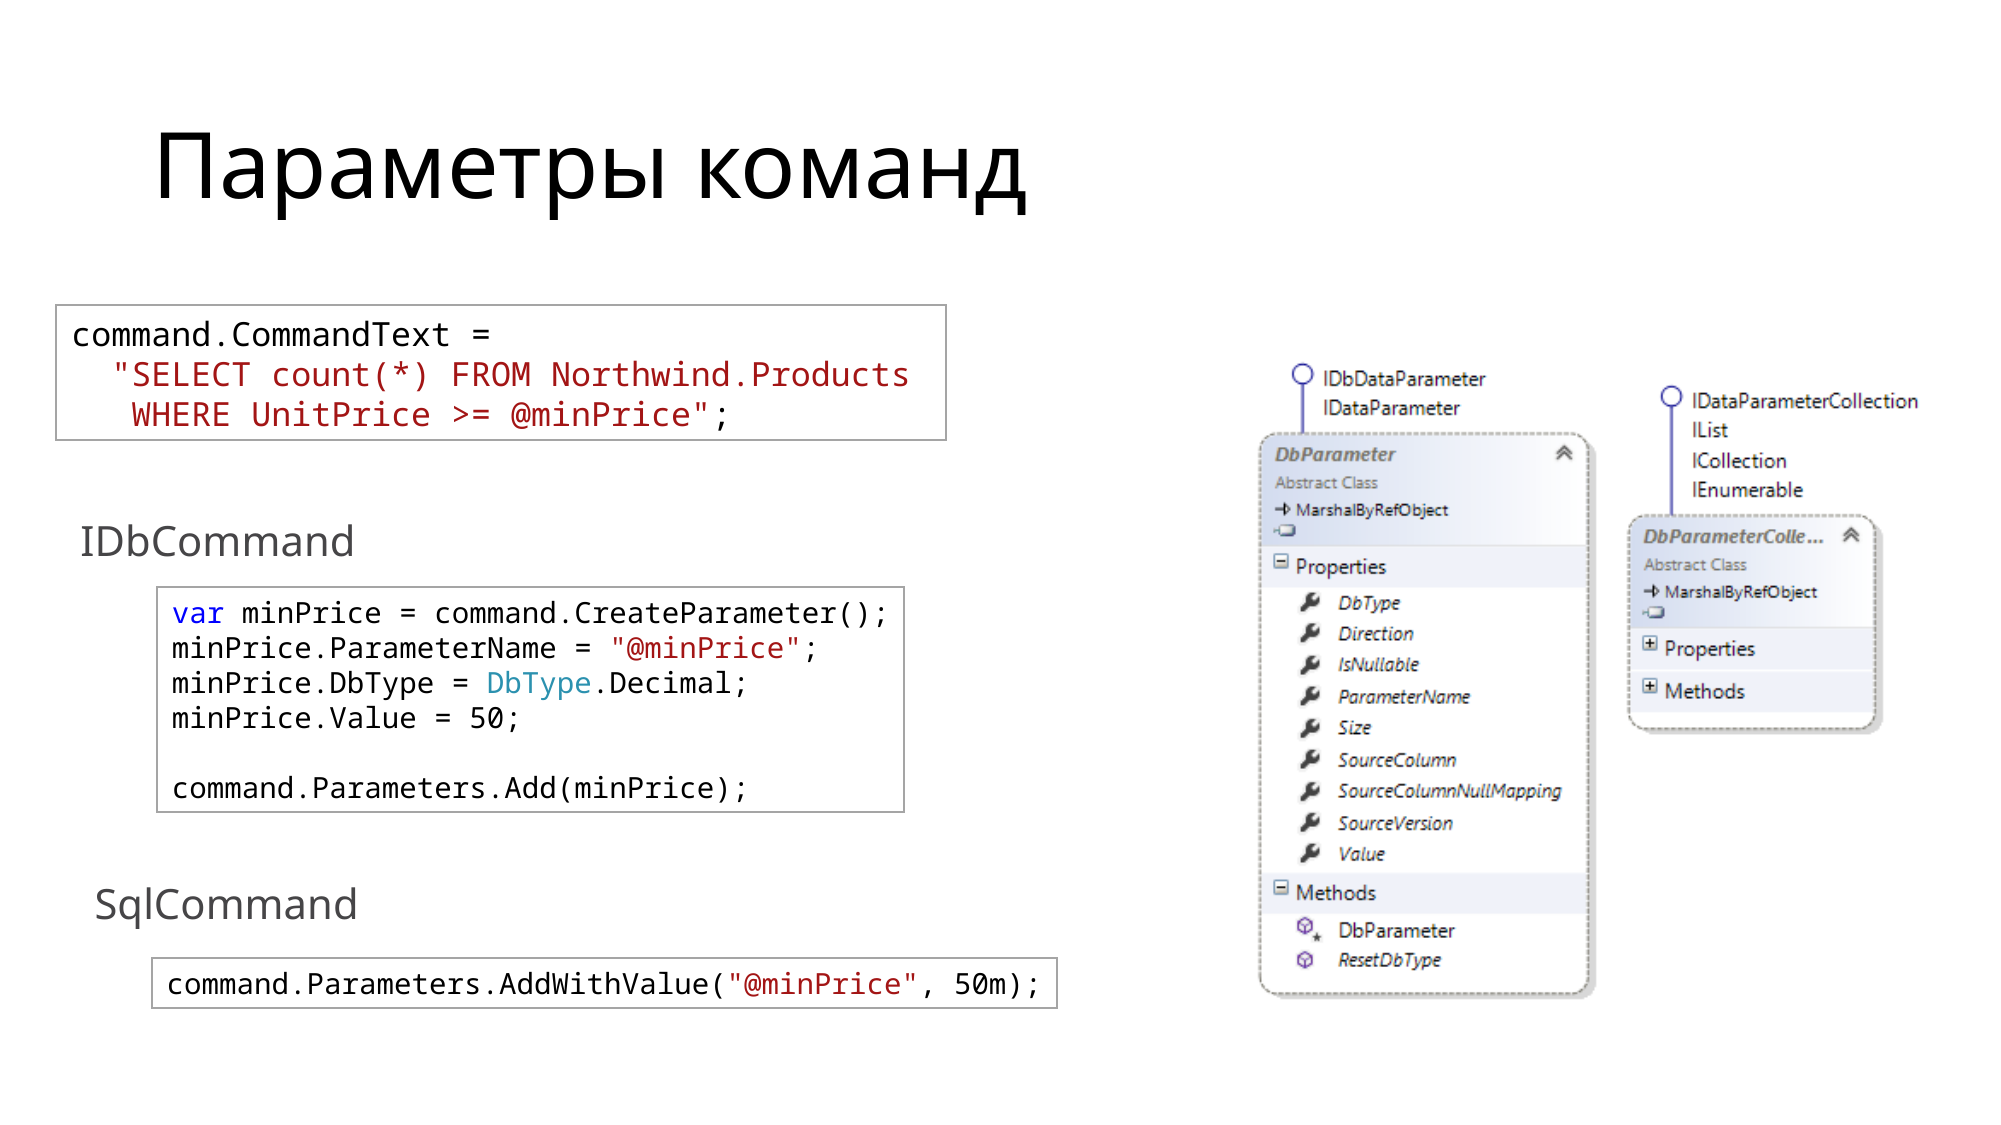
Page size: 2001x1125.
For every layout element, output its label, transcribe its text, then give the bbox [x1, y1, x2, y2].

title Параметры команд [137, 59, 1863, 278]
text_box var minPrice = command.CreateParameter(); minPrice.ParameterName = "@minPrice"; minPrice.DbType = DbType.Decimal; minPrice.Value = 50; command.Parameters.Add(minPrice); [156, 586, 905, 813]
text_box command.Parameters.AddWithValue("@minPrice", 50m); [151, 957, 1058, 1009]
picture [1243, 347, 1950, 1008]
text_box IDbCommand [65, 506, 371, 572]
text_box command.CommandText = "SELECT count(*) FROM Northwind.Products WHERE UnitPrice >= @minPrice"; [55, 304, 947, 441]
text_box SqlCommand [79, 870, 374, 935]
